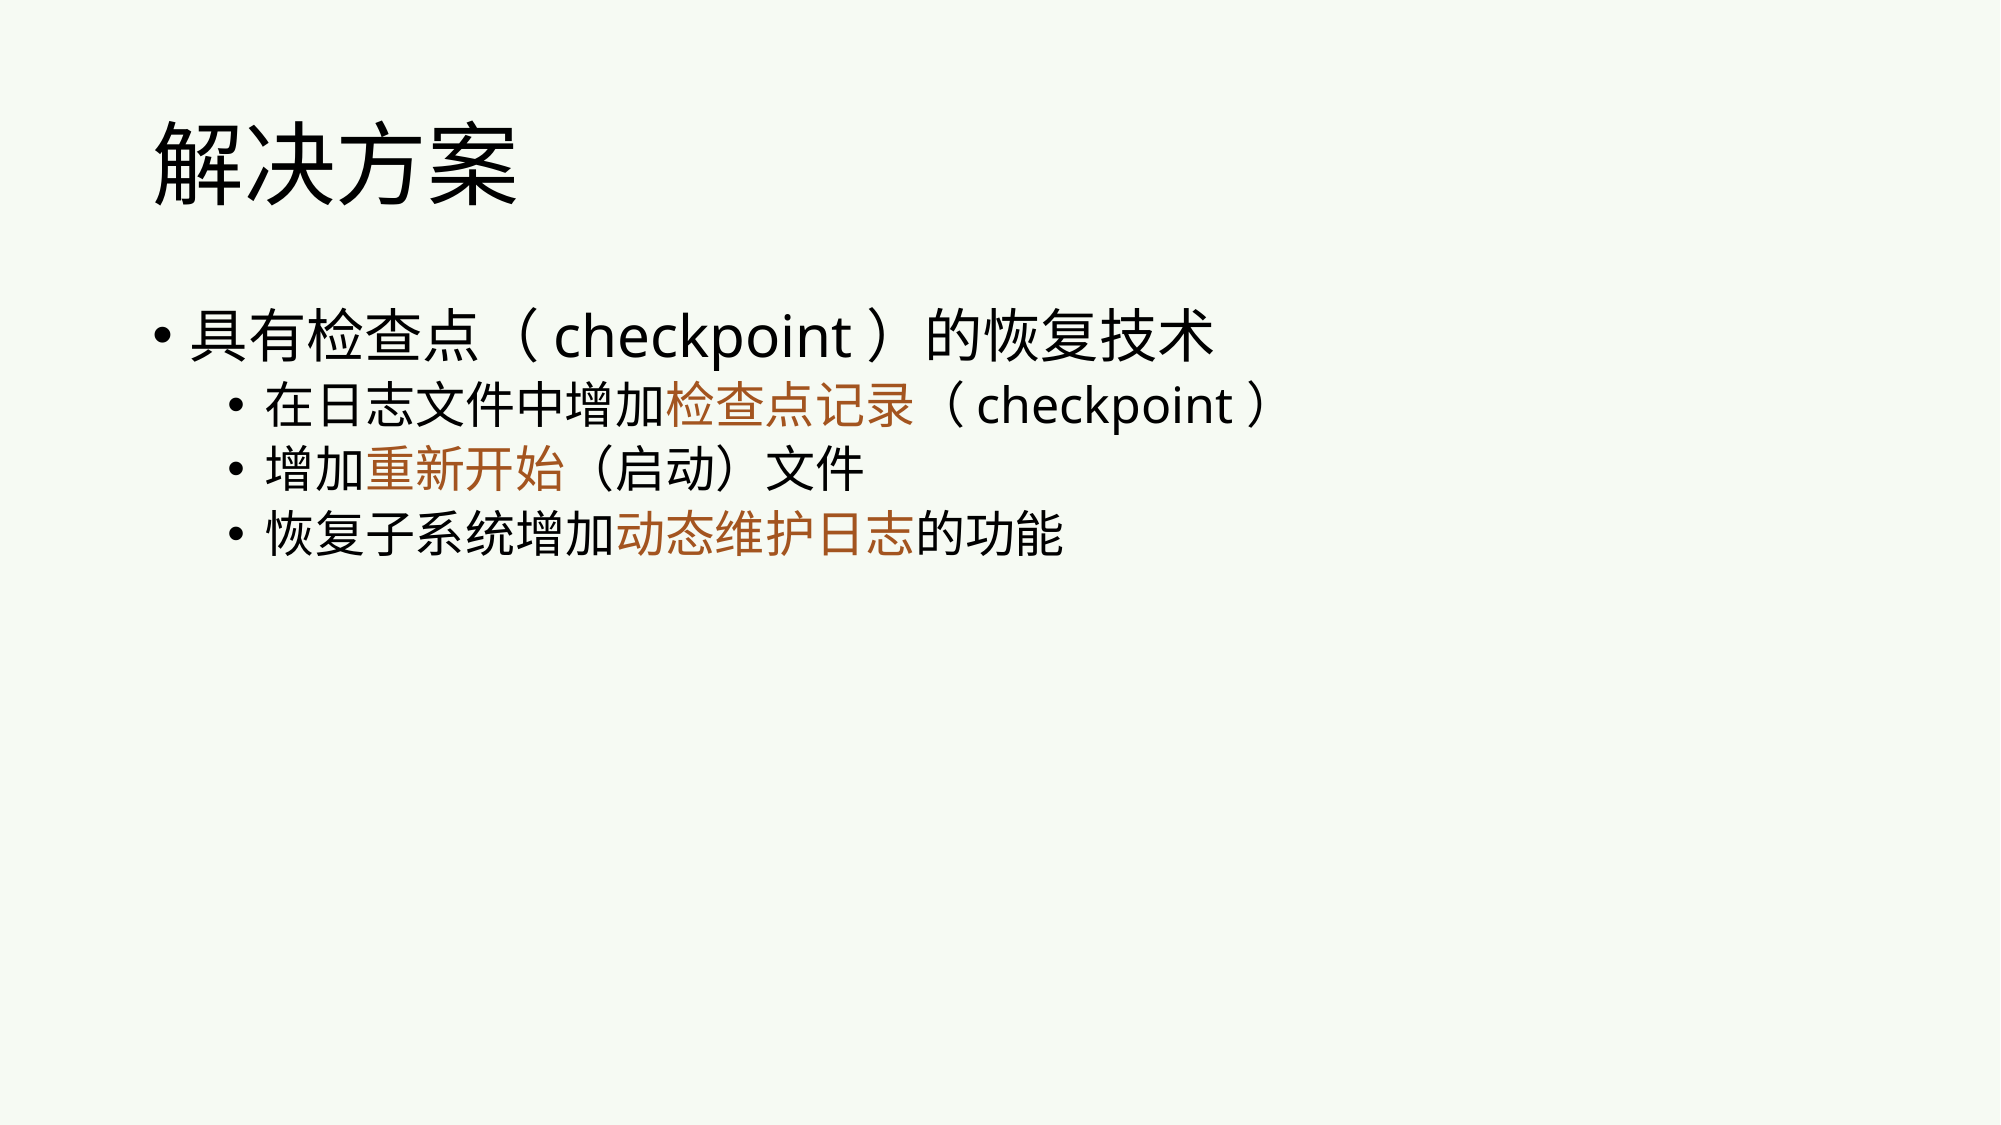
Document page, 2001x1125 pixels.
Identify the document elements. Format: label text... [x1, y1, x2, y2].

title 解决方案 [137, 59, 1863, 278]
list 具有检查点（checkpoint）的恢复技术 在日志文件中增加检查点记录（checkpoint） 增加重新开始（启动）文件 恢复子系统增加动态维护日志的功能 [137, 299, 1863, 1014]
